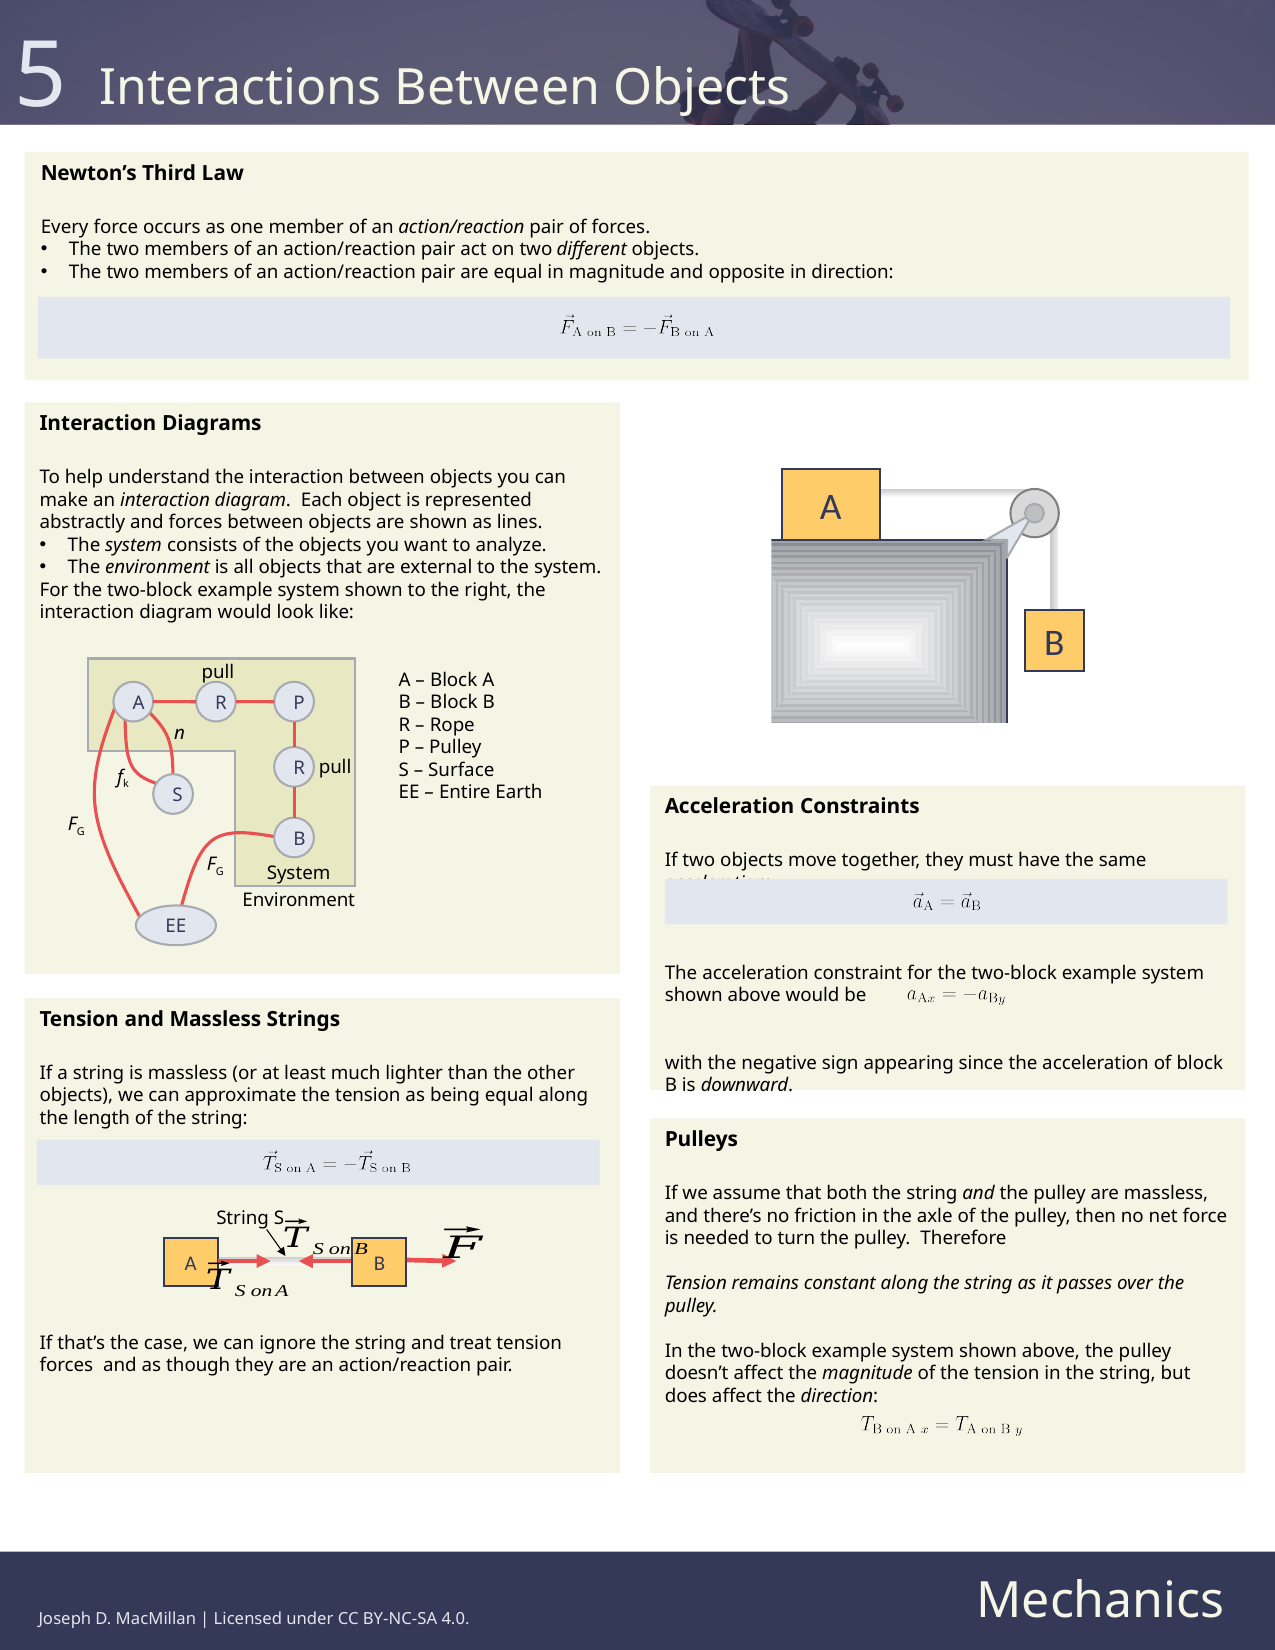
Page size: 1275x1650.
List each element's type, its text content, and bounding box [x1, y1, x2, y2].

text_box [24, 151, 1250, 381]
picture [913, 892, 980, 910]
text_box [36, 1138, 601, 1186]
text_box [37, 296, 1231, 360]
picture [263, 1150, 410, 1172]
picture [860, 1416, 1022, 1436]
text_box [266, 1229, 286, 1256]
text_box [49, 652, 579, 946]
text_box [24, 997, 621, 1474]
text_box [24, 401, 621, 975]
text_box [664, 878, 1229, 925]
picture [907, 990, 1005, 1005]
picture [560, 314, 714, 336]
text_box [729, 445, 1098, 776]
text_box Newton’s Third Law Every force occurs as one member of an action/reaction pair of forces. The two members of an action/reaction pair act on two different objects. The two members of an action/reaction pair are equal in magnitude and opposite in direction: [26, 152, 1250, 290]
text_box String S [201, 1198, 299, 1236]
text_box Acceleration Constraints If two objects move together, they must have the same acceleration: The acceleration constraint for the two-block example system shown above would be with the negative sign appearing since the acceleration of block B is downward. [650, 785, 1245, 1103]
text_box Interaction Diagrams To help understand the interaction between objects you can make an interaction diagram. Each object is represented abstractly and forces between objects are shown as lines. The system consists of the objects you want to analyze. The environment is all objects that are external to the system. For the two-block example system shown to the right, the interaction diagram would look like: [24, 402, 620, 630]
text_box [263, 1256, 307, 1266]
text_box B [351, 1237, 407, 1287]
text_box [0, 1551, 1275, 1650]
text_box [0, 0, 1275, 125]
text_box 5 [0, 125, 100, 133]
text_box Pulleys If we assume that both the string and the pulley are massless, and there’s no friction in the axle of the pulley, then no net force is needed to turn the pulley. Therefore Tension remains constant along the string as it passes over the pulley. In the two-block example system shown above, the pulley doesn’t affect the magnitude of the tension in the string, but does affect the direction: [650, 1118, 1245, 1414]
text_box Mechanics [49, 1560, 1240, 1635]
text_box [649, 1117, 1246, 1474]
text_box Joseph D. MacMillan | Licensed under CC BY-NC-SA 4.0. [23, 1600, 486, 1636]
text_box A [163, 1237, 219, 1287]
